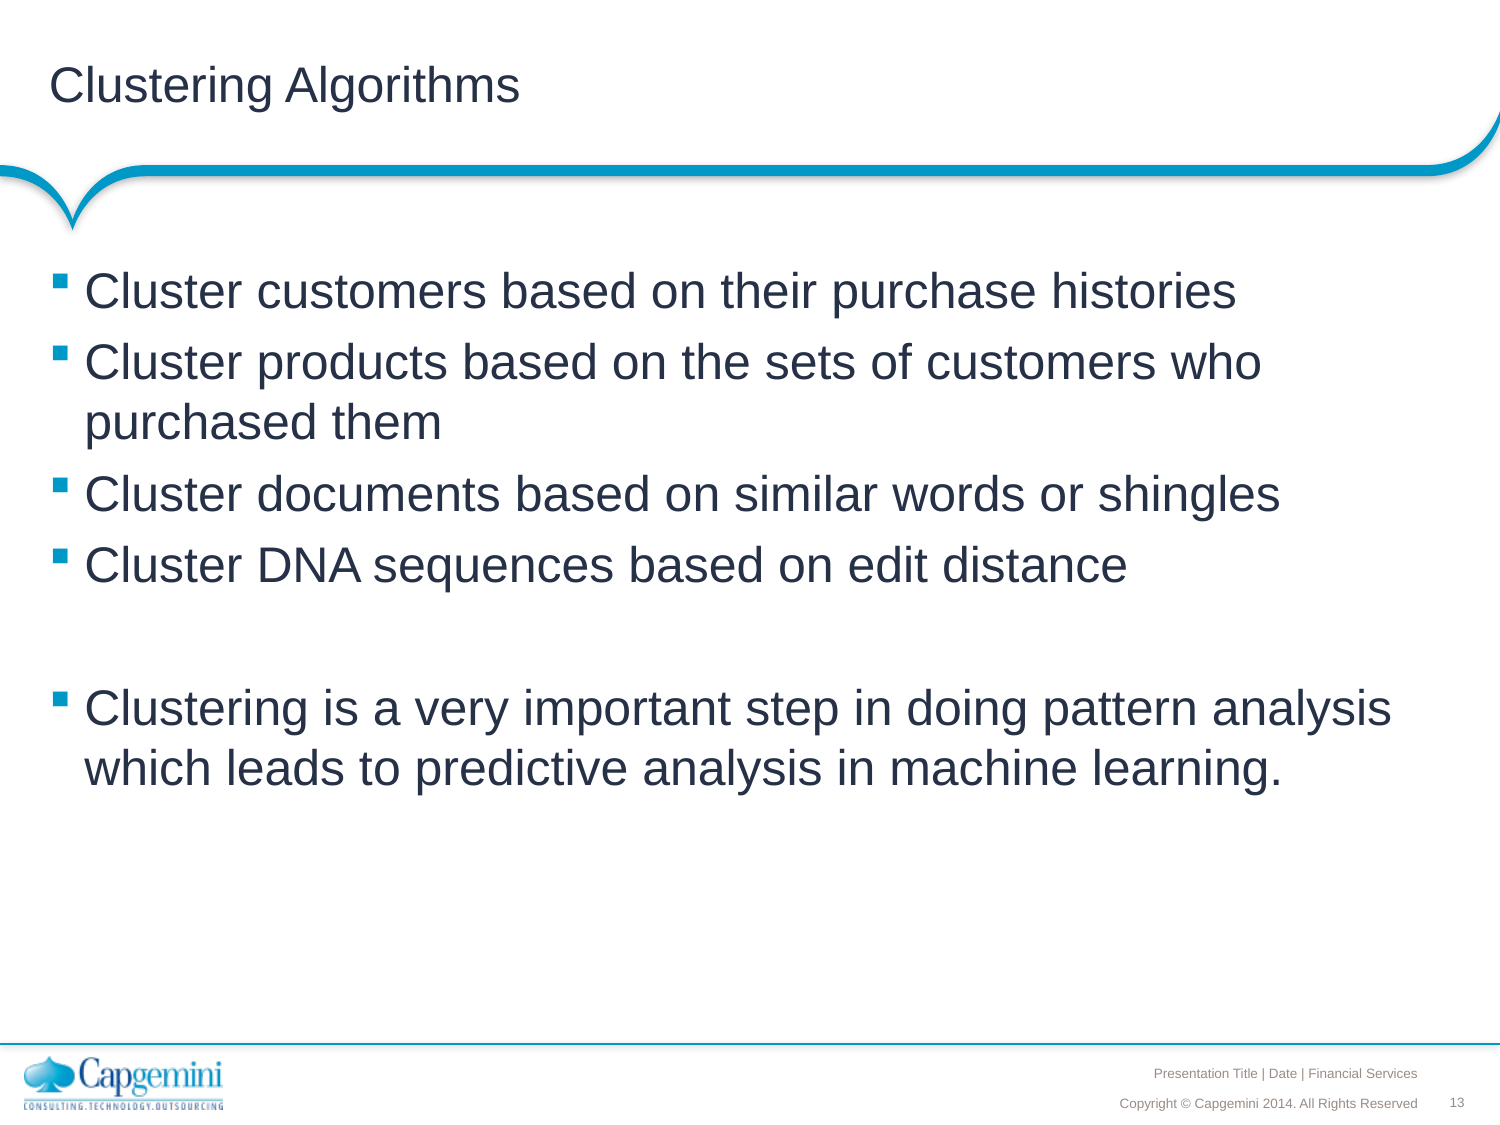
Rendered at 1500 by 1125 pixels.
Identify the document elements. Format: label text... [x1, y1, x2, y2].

title Clustering Algorithms [0, 0, 1500, 165]
list Cluster customers based on their purchase histories Cluster products based on the sets of customers who purchased them Cluster documents based on similar words or shingles Cluster DNA sequences based on edit distance Clustering is a very important step in doing pattern analysis which leads to predictive analysis in machine learning. [48, 246, 1452, 1030]
picture [24, 1056, 223, 1110]
